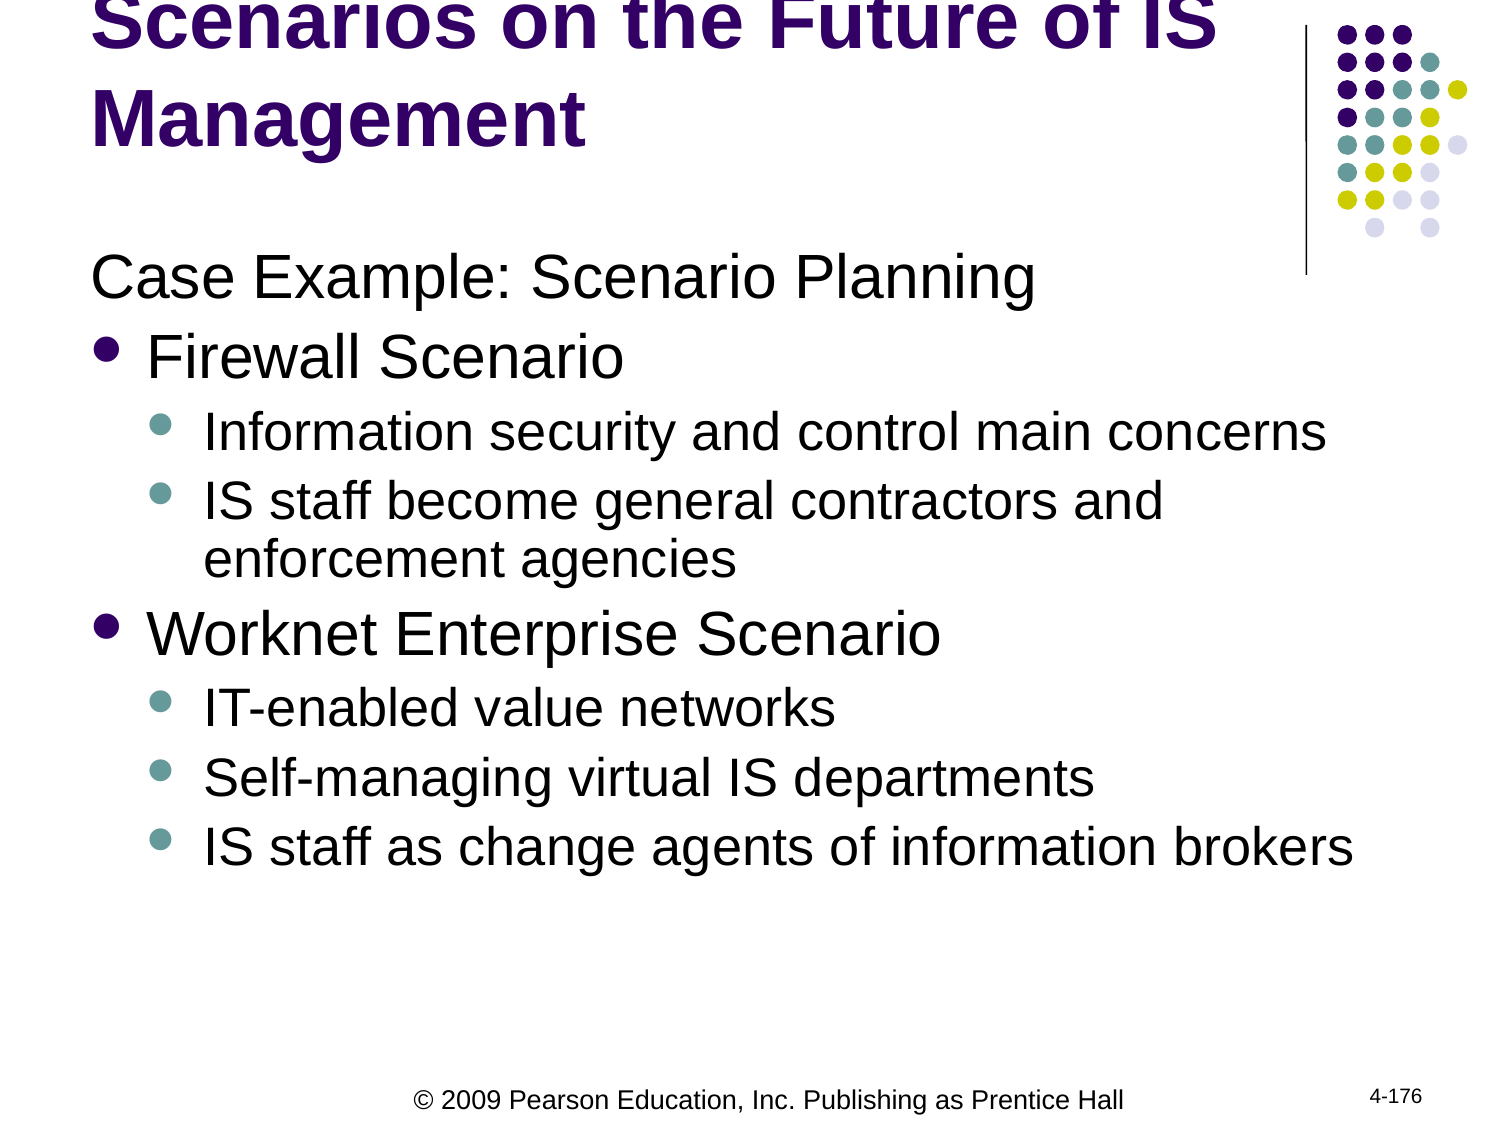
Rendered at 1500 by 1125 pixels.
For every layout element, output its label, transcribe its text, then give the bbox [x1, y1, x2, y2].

title Scenarios on the Future of IS Management [74, 37, 1313, 171]
slide_number 4-176 [1337, 1074, 1438, 1125]
list Case Example: Scenario Planning Firewall Scenario Information security and control main concerns IS staff become general contractors and enforcement agencies Worknet Enterprise Scenario IT-enabled value networks Self-managing virtual IS departments IS staff as change agents of information brokers [74, 237, 1426, 962]
